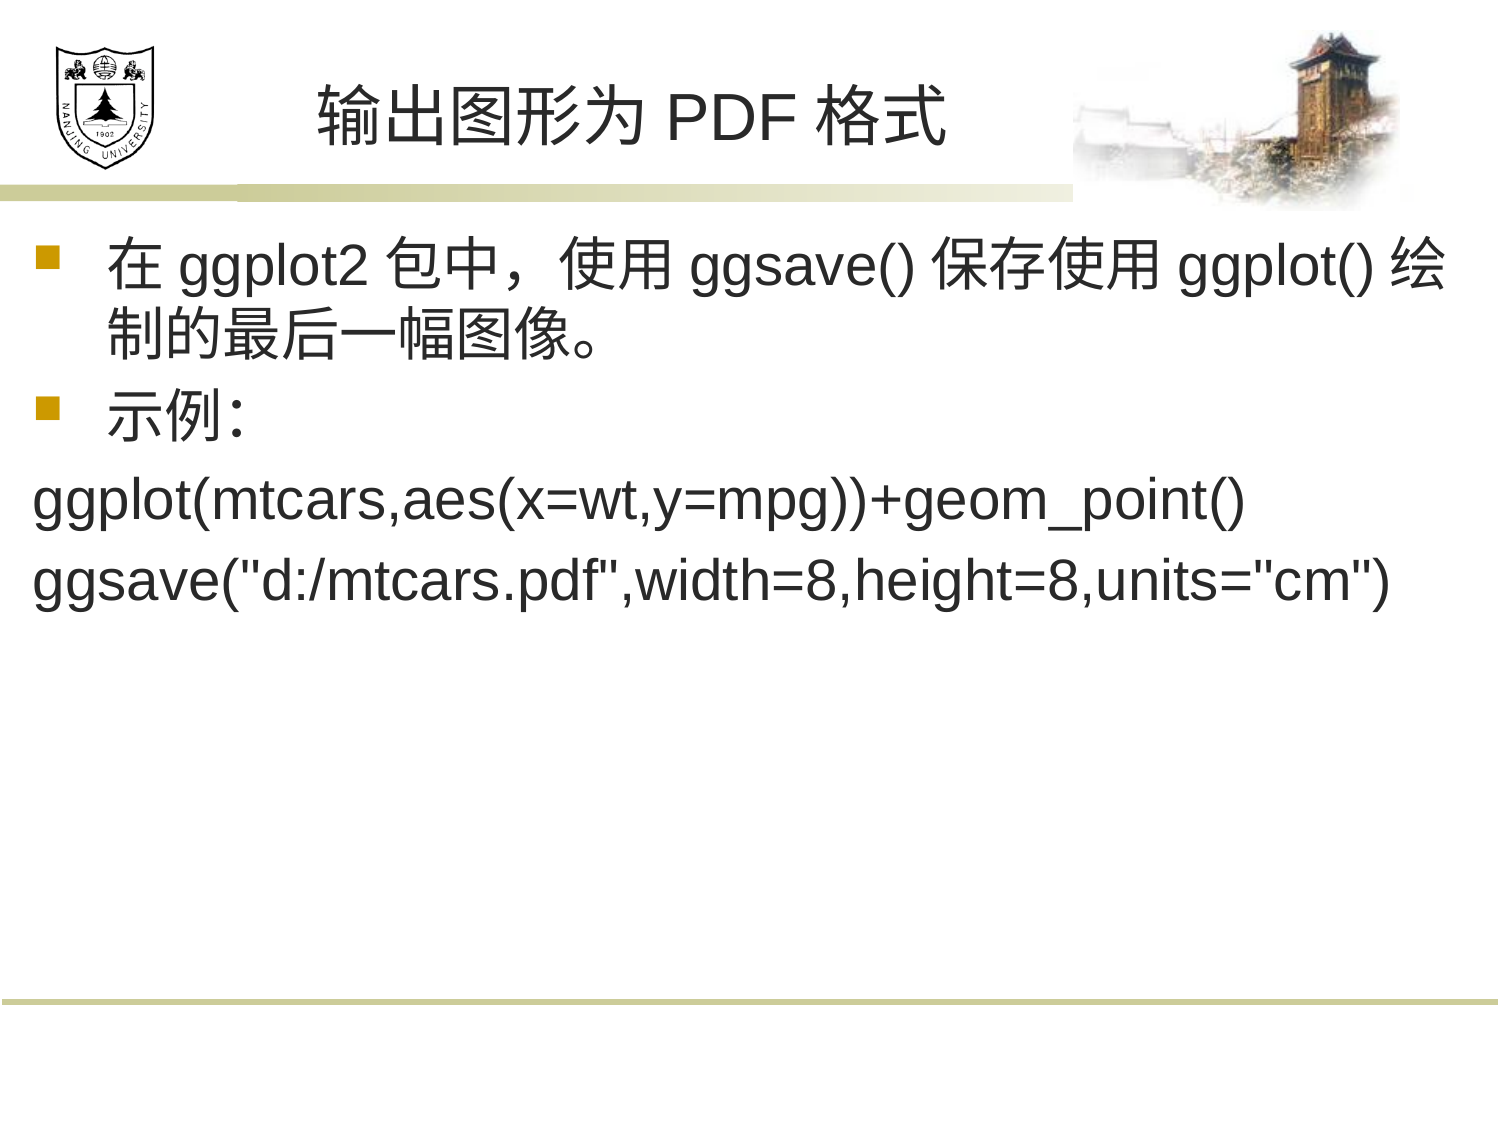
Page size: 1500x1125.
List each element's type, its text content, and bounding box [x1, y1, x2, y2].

picture [2, 999, 1498, 1005]
list 在ggplot2包中，使用ggsave()保存使用ggplot()绘制的最后一幅图像。 示例： ggplot(mtcars,aes(x=wt,y=mpg))+geom_point() ggsave("d:/mtcars.pdf",width=8,height=8,units="cm") [17, 220, 1471, 988]
title 输出图形为PDF格式 [171, 66, 1093, 161]
picture [1073, 30, 1400, 211]
picture [50, 42, 160, 173]
